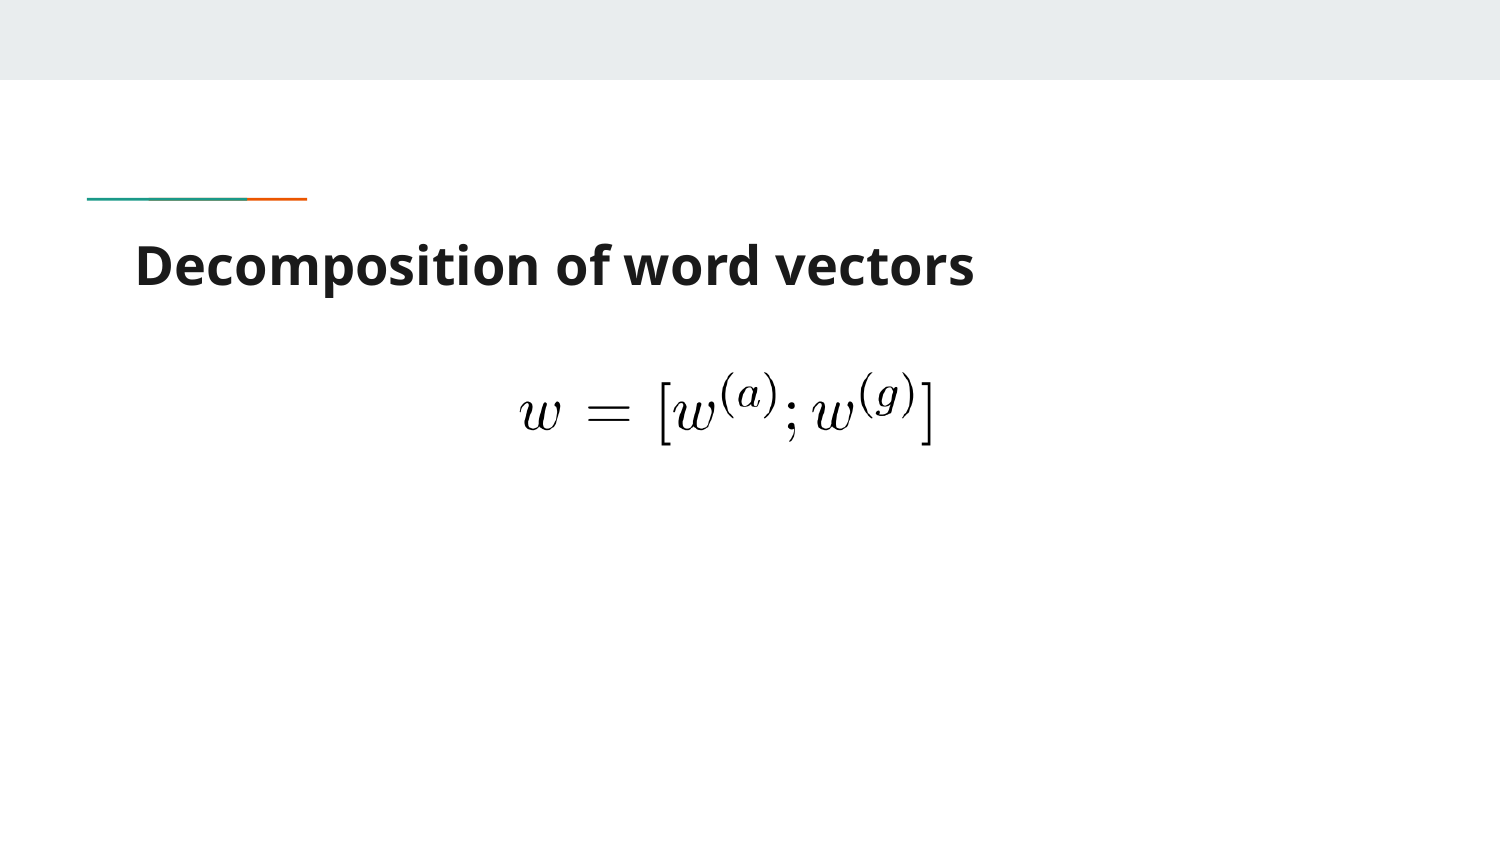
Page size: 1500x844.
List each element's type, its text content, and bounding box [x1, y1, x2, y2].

picture [508, 366, 934, 448]
title Decomposition of word vectors [119, 216, 1381, 305]
